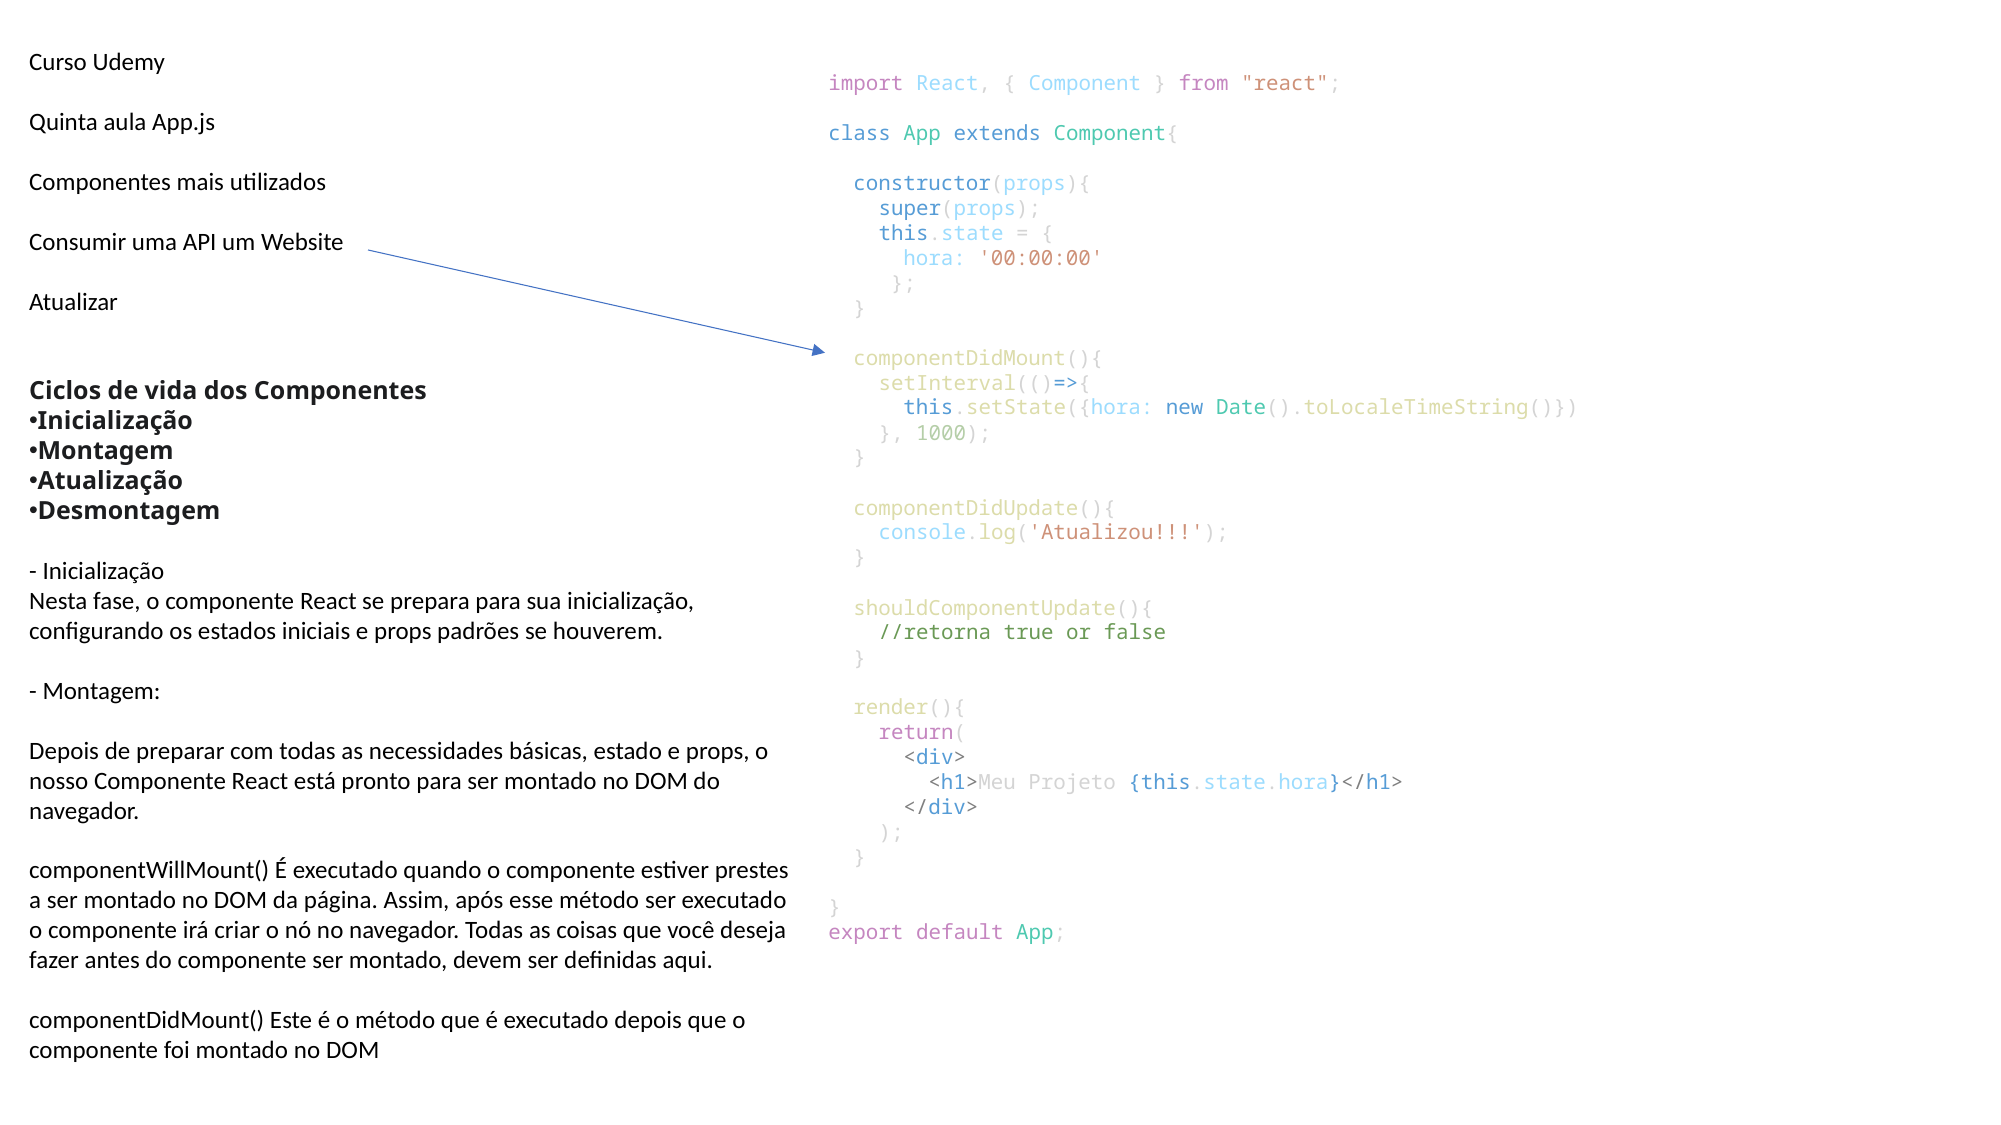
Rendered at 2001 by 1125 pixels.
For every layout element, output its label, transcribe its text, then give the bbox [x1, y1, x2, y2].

text_box import React, { Component } from "react"; class App extends Component{ constructor(props){ super(props); this.state = { hora: '00:00:00' }; } componentDidMount(){ setInterval(()=>{ this.setState({hora: new Date().toLocaleTimeString()}) }, 1000); } componentDidUpdate(){ console.log('Atualizou!!!'); } shouldComponentUpdate(){ //retorna true or false } render(){ return( <div> <h1>Meu Projeto {this.state.hora}</h1> </div> ); } } export default App; [813, 62, 1773, 997]
text_box Curso Udemy Quinta aula App.js Componentes mais utilizados Consumir uma API um Website Atualizar Ciclos de vida dos Componentes Inicialização Montagem Atualização Desmontagem - Inicialização Nesta fase, o componente React se prepara para sua inicialização, configurando os estados iniciais e props padrões se houverem. - Montagem: Depois de preparar com todas as necessidades básicas, estado e props, o nosso Componente React está pronto para ser montado no DOM do navegador. componentWillMount() É executado quando o componente estiver prestes a ser montado no DOM da página. Assim, após esse método ser executado o componente irá criar o nó no navegador. Todas as coisas que você deseja fazer antes do componente ser montado, devem ser definidas aqui. componentDidMount() Este é o método que é executado depois que o componente foi montado no DOM [14, 38, 816, 1098]
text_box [367, 249, 825, 353]
